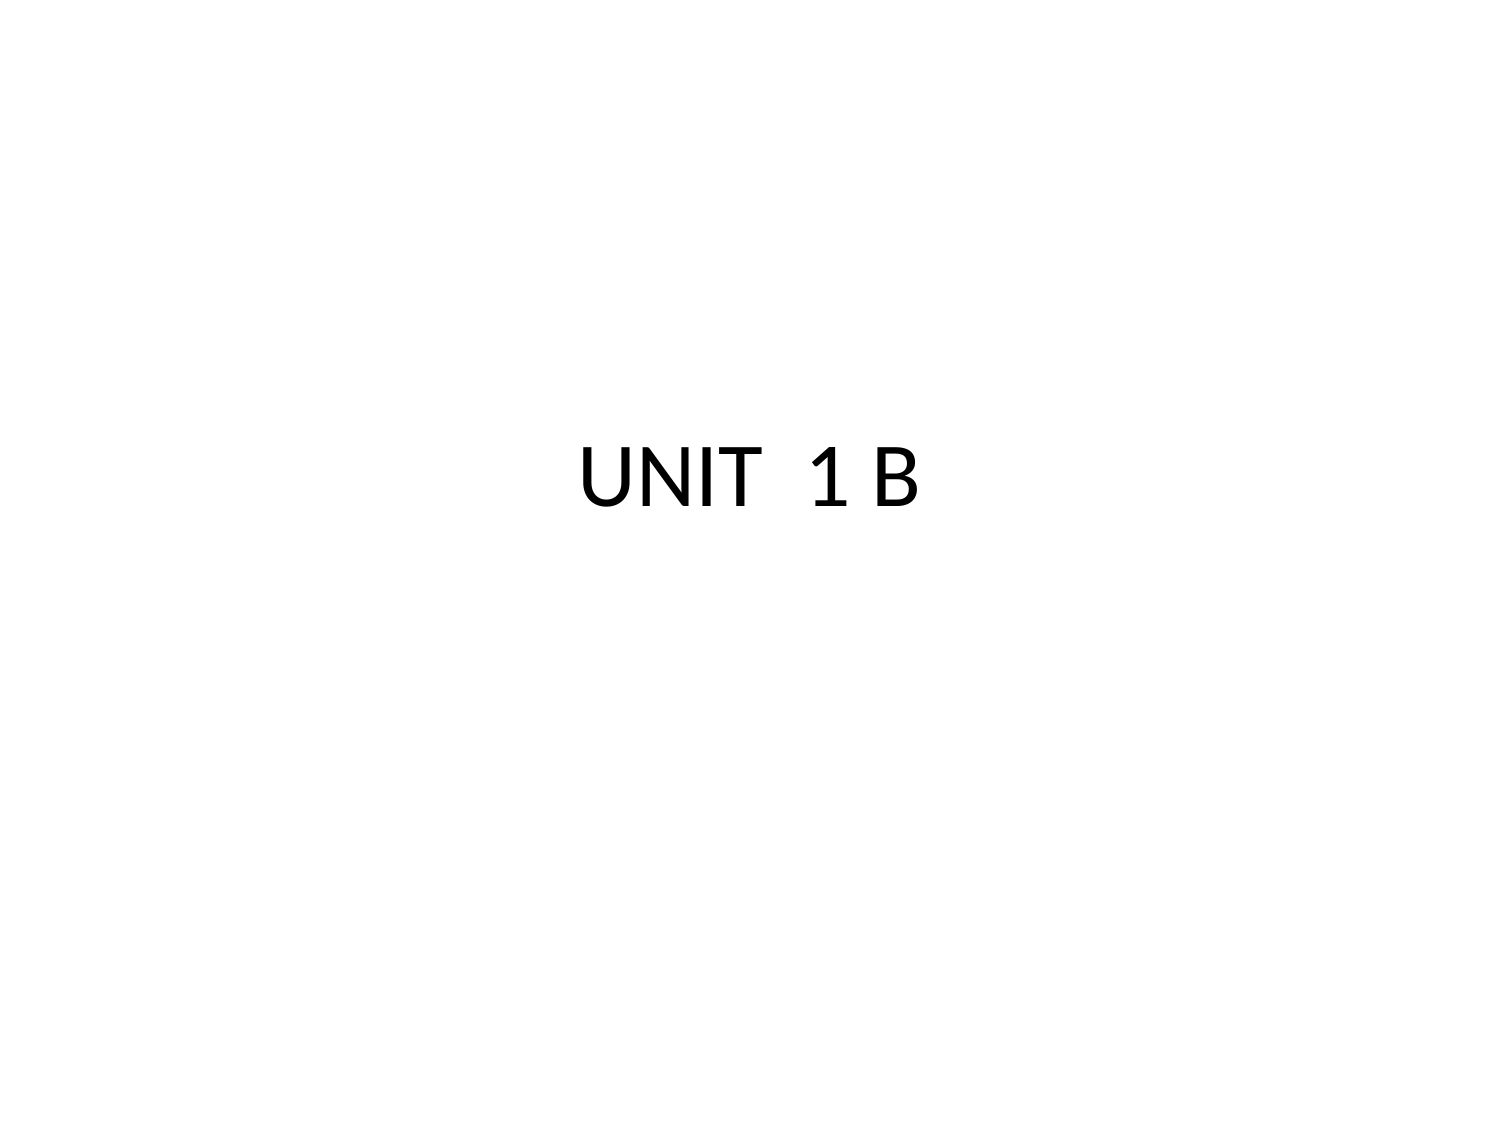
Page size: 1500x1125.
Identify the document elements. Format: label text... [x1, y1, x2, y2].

title UNIT 1 B [112, 349, 1388, 591]
